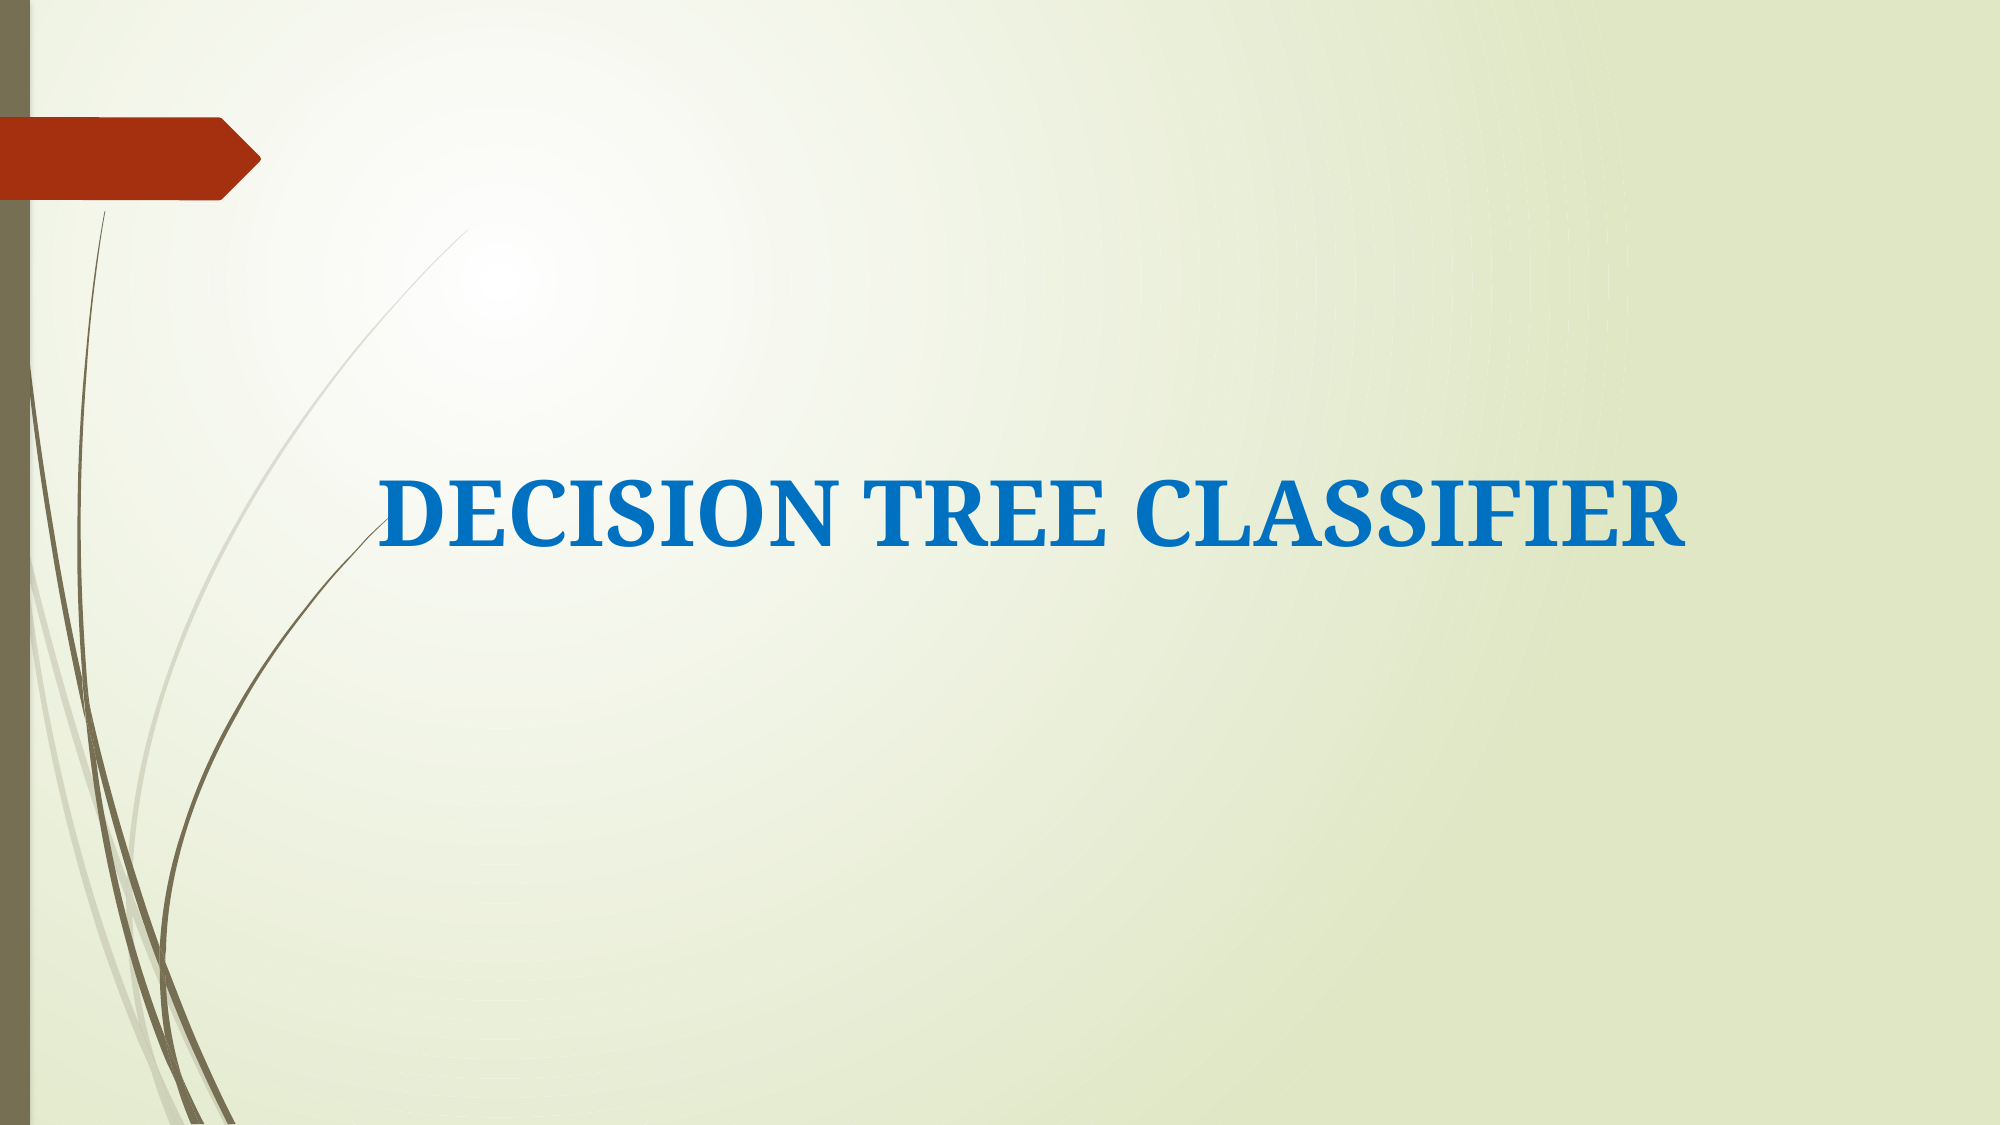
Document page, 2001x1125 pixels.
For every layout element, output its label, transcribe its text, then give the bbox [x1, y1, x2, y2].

list DECISION TREE CLASSIFIER [300, 135, 1764, 756]
